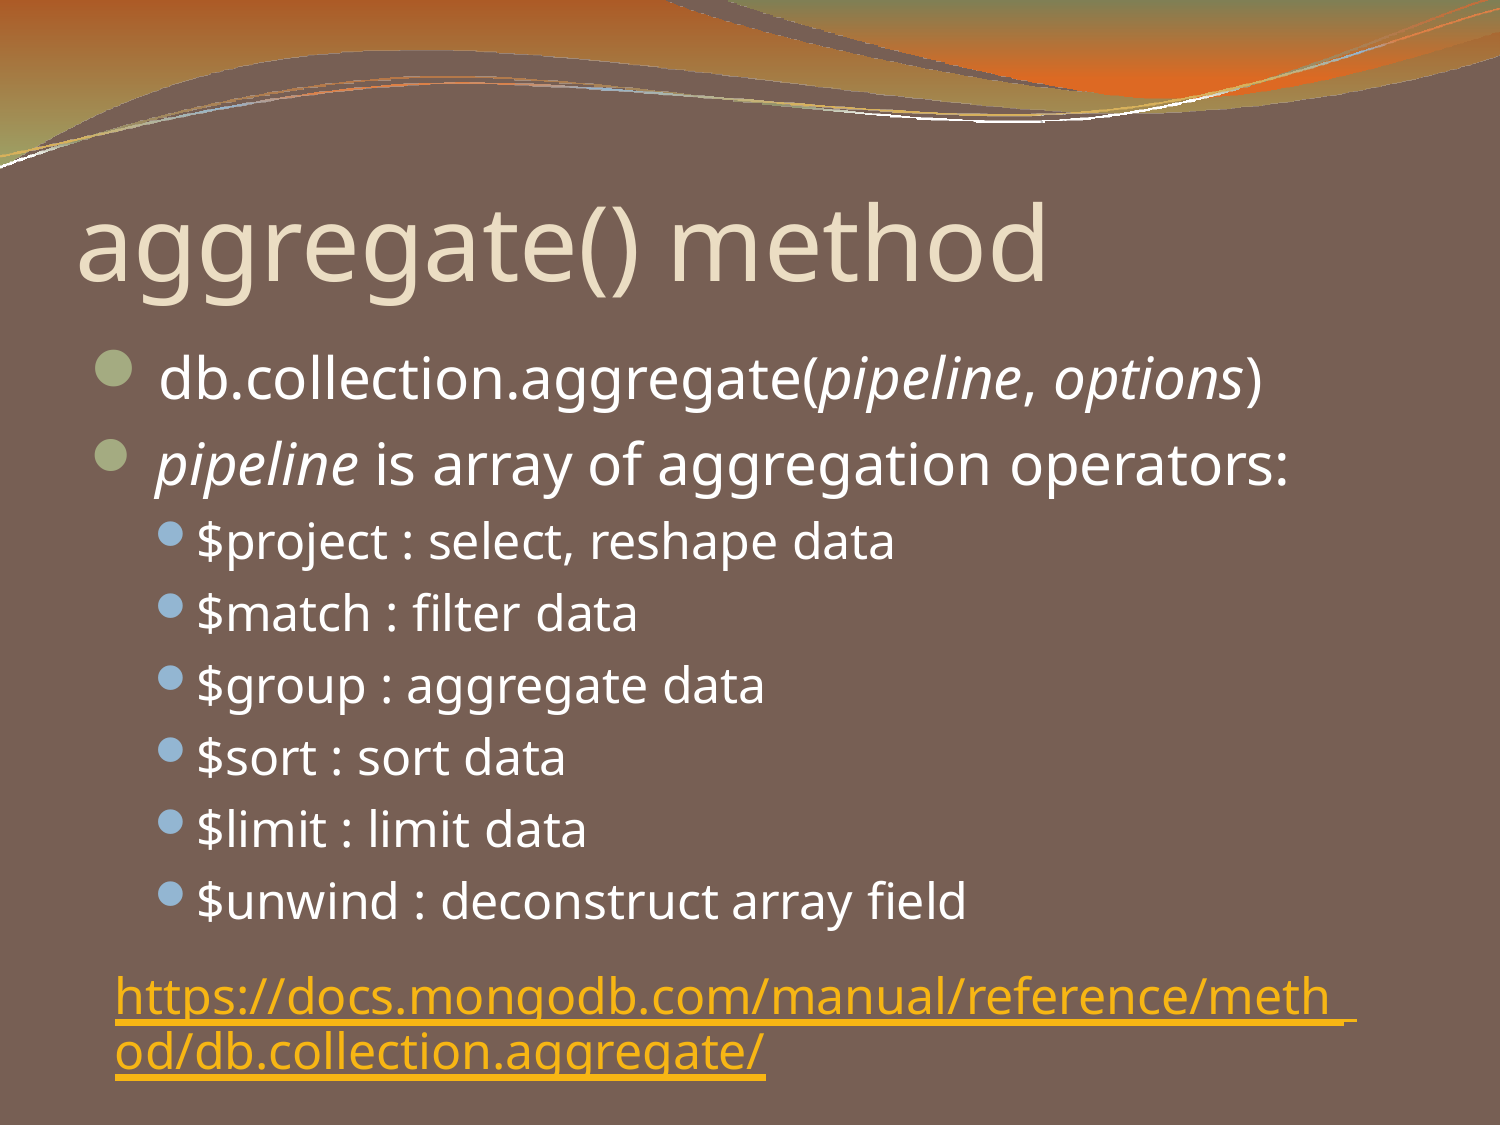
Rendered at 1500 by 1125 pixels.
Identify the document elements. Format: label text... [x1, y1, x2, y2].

title aggregate() method [72, 174, 1136, 365]
text_box db.collection.aggregate(pipeline, options) pipeline is array of aggregation operators: $project : select, reshape data $match : filter data $group : aggregate data $sort : sort data $limit : limit data $unwind : deconstruct array field https://docs.mongodb.com/manual/reference/meth od/db.collection.aggregate/ [87, 323, 1425, 1081]
picture [0, 0, 1500, 169]
